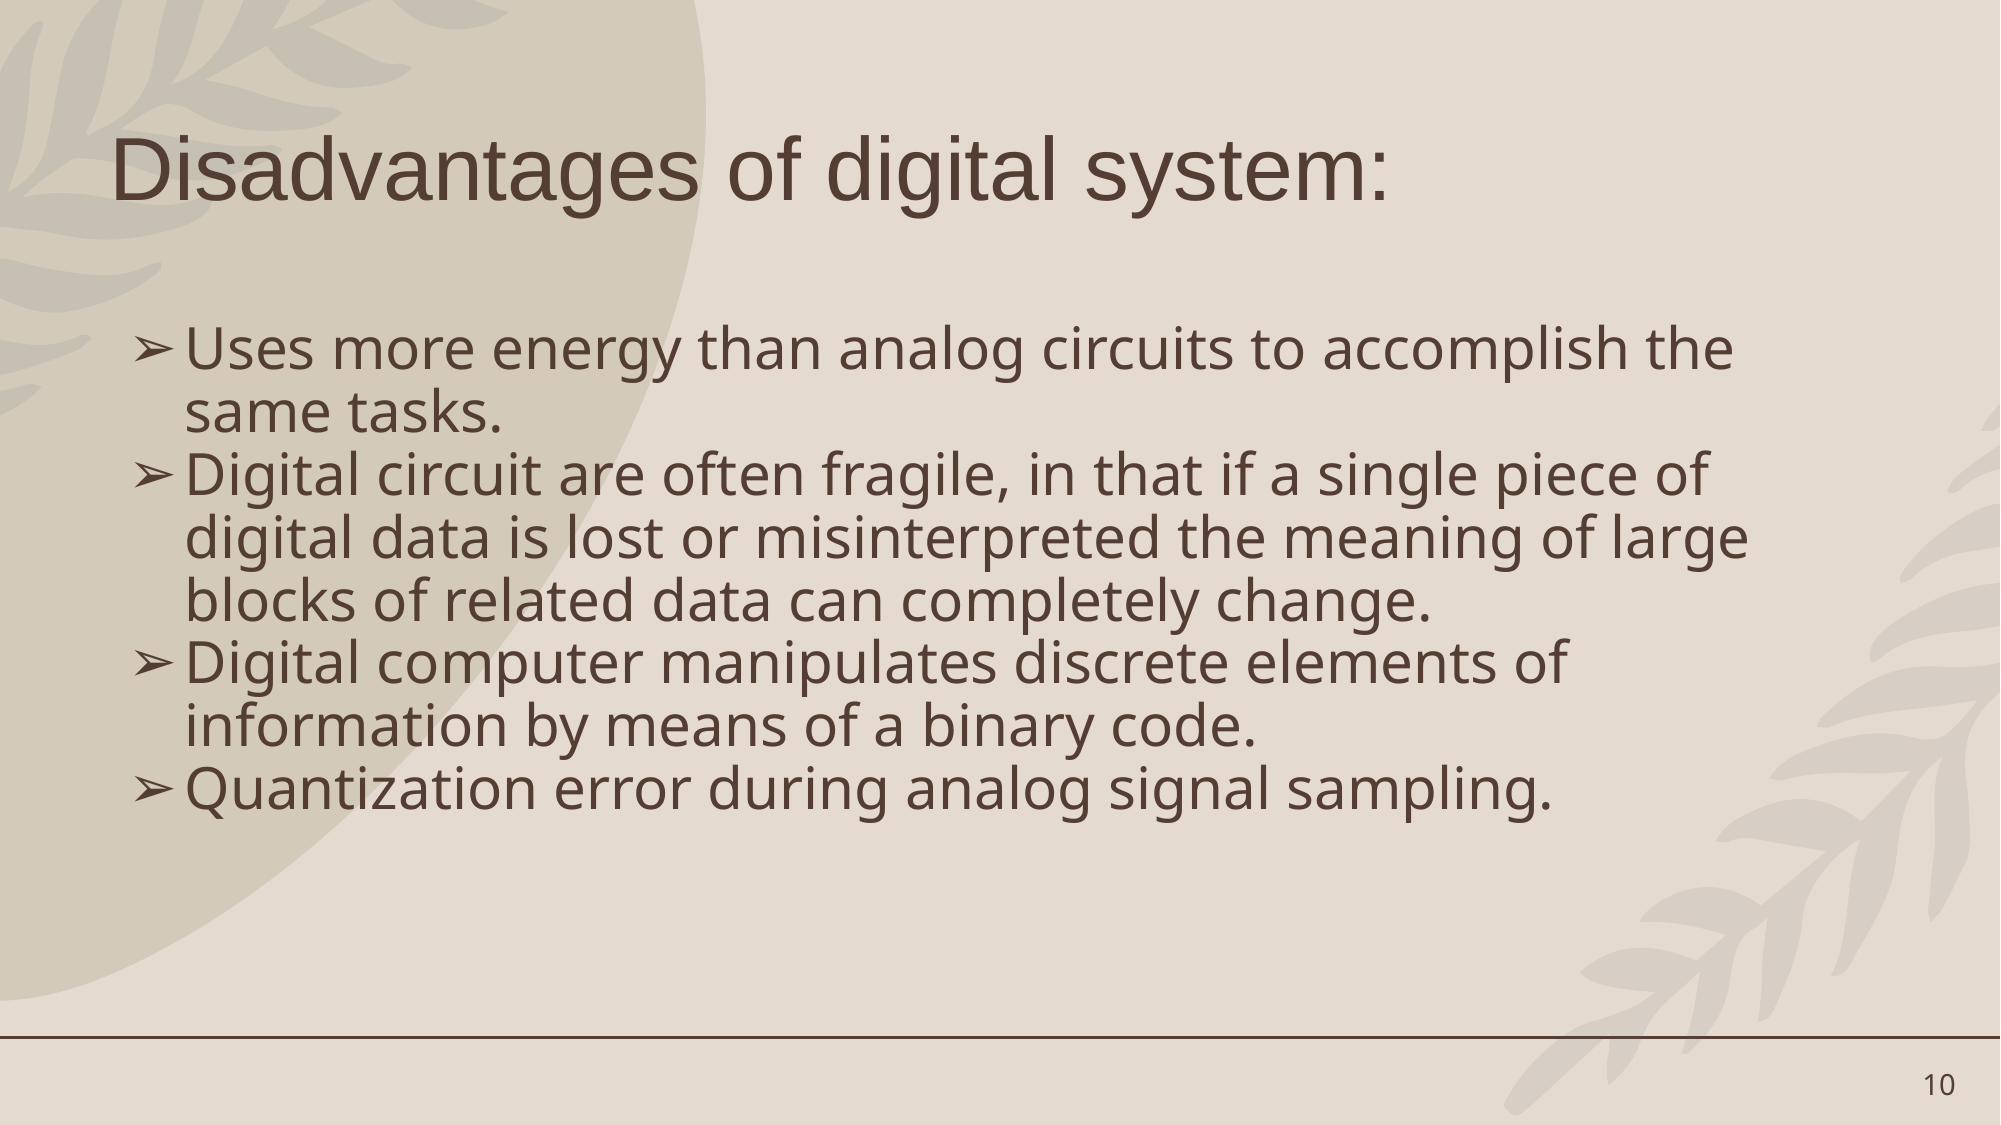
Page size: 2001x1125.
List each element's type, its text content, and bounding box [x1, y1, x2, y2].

title Disadvantages of digital system: [94, 115, 1820, 227]
slide_number 10 [1808, 1060, 1971, 1112]
list Uses more energy than analog circuits to accomplish the same tasks. Digital circuit are often fragile, in that if a single piece of digital data is lost or misinterpreted the meaning of large blocks of related data can completely change. Digital computer manipulates discrete elements of information by means of a binary code. Quantization error during analog signal sampling. [94, 311, 1820, 948]
